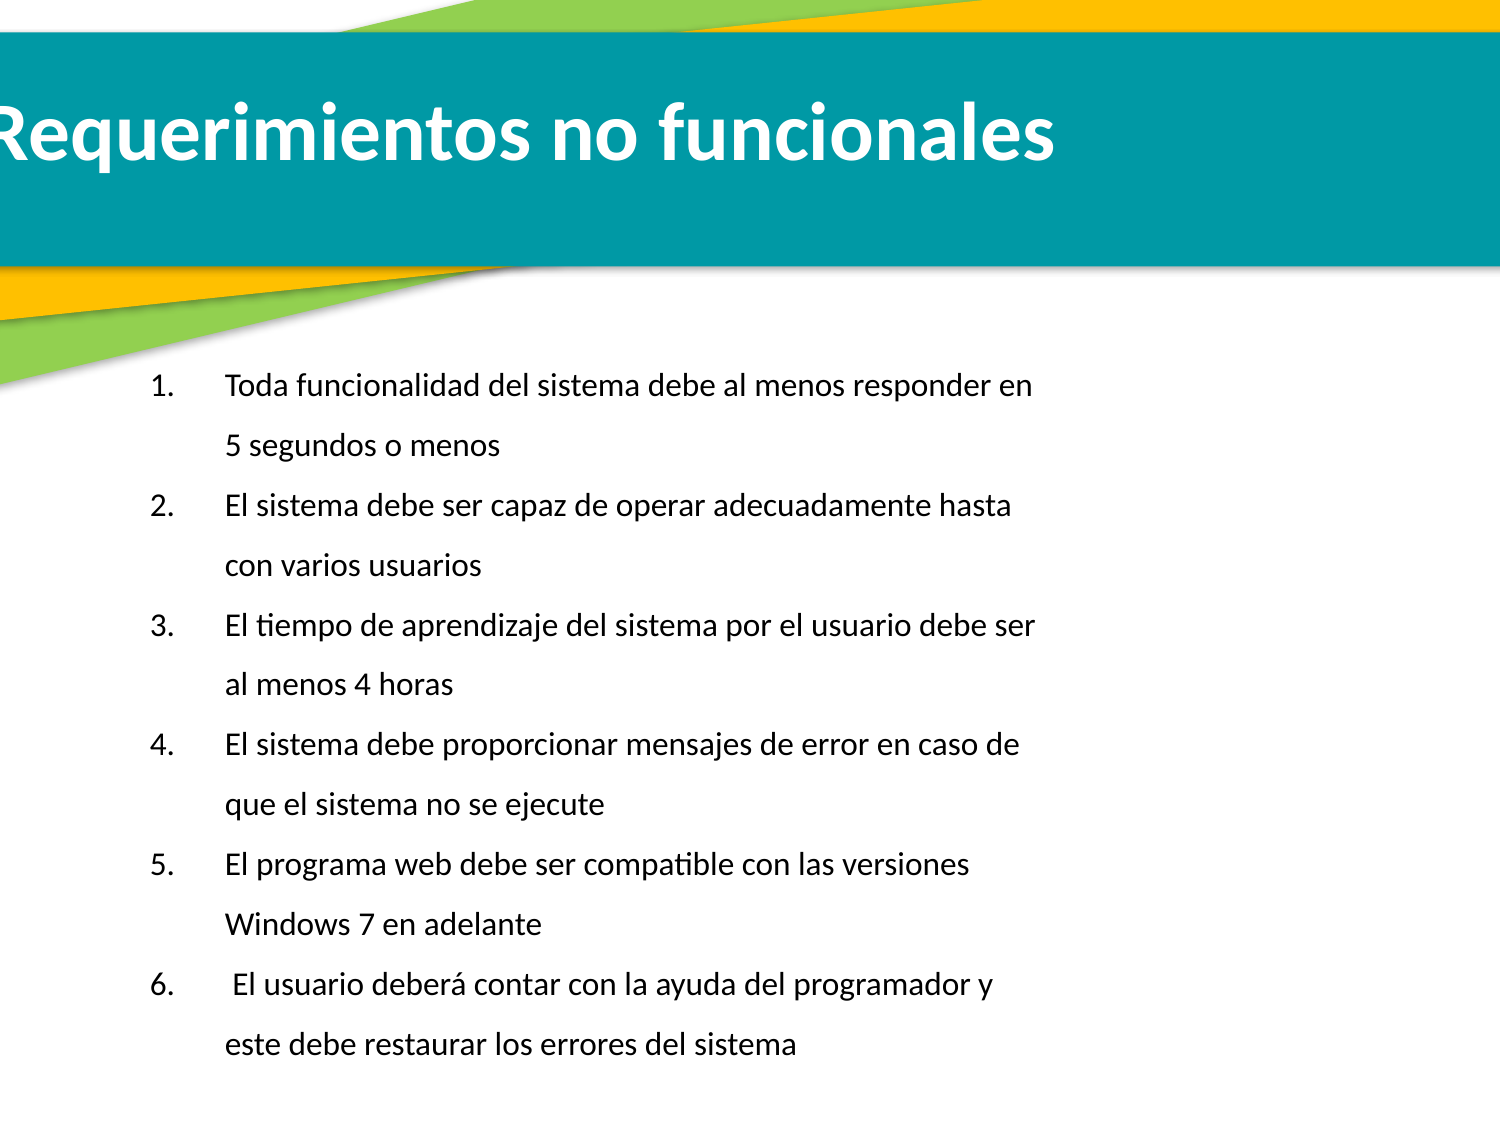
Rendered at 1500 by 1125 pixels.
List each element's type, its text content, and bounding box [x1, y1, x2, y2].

text_box Toda funcionalidad del sistema debe al menos responder en 5 segundos o menos El sistema debe ser capaz de operar adecuadamente hasta con varios usuarios El tiempo de aprendizaje del sistema por el usuario debe ser al menos 4 horas El sistema debe proporcionar mensajes de error en caso de que el sistema no se ejecute El programa web debe ser compatible con las versiones Windows 7 en adelante El usuario deberá contar con la ayuda del programador y este debe restaurar los errores del sistema [135, 335, 1062, 1070]
text_box Requerimientos no funcionales [0, 36, 1362, 217]
